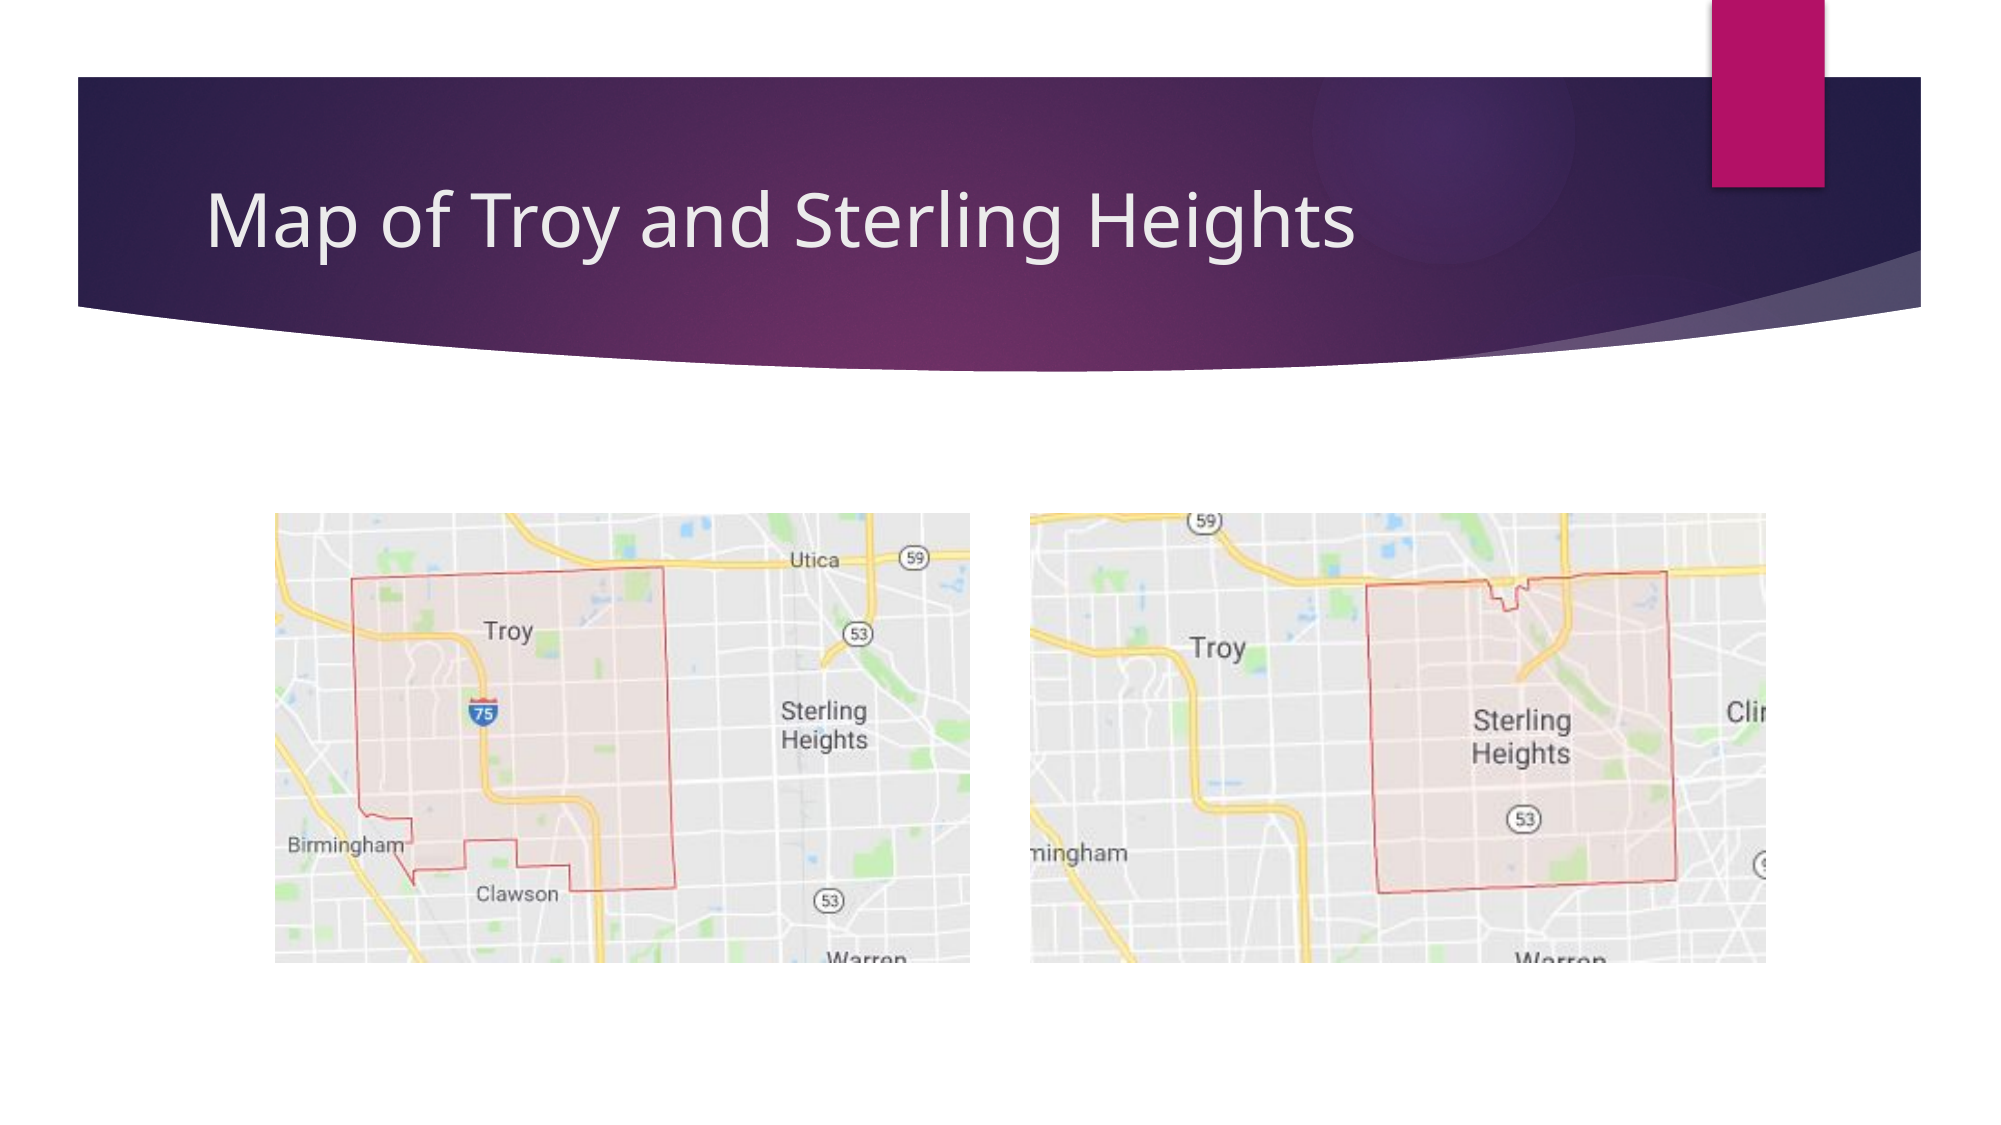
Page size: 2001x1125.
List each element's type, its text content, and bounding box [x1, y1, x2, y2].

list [275, 513, 970, 963]
title Map of Troy and Sterling Heights [189, 159, 1627, 276]
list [1030, 513, 1766, 963]
